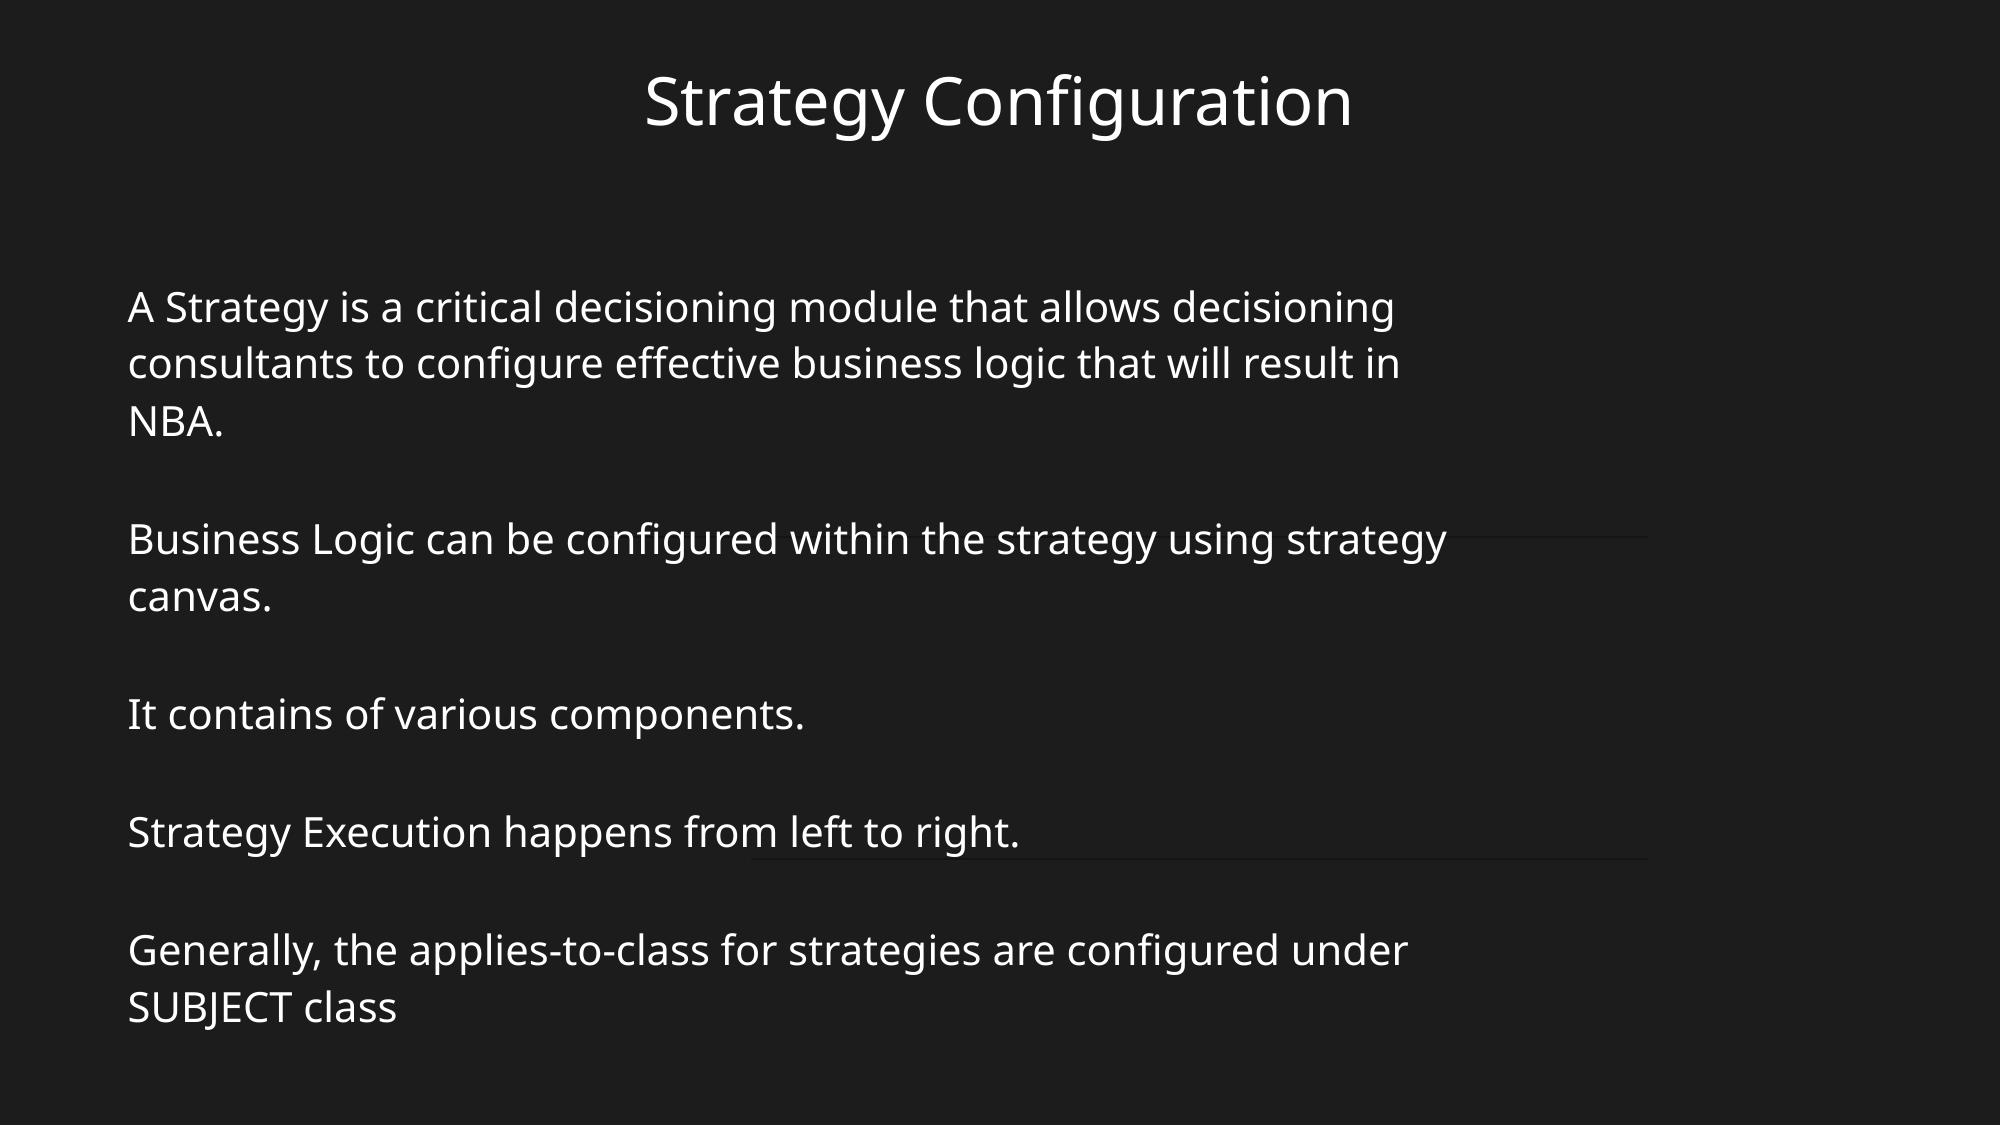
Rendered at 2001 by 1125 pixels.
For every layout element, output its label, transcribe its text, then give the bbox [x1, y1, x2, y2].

title Strategy Configuration [137, 59, 1863, 166]
text_box A Strategy is a critical decisioning module that allows decisioning consultants to configure effective business logic that will result in NBA. Business Logic can be configured within the strategy using strategy canvas. It contains of various components. Strategy Execution happens from left to right. Generally, the applies-to-class for strategies are configured under SUBJECT class [94, 265, 1500, 1039]
